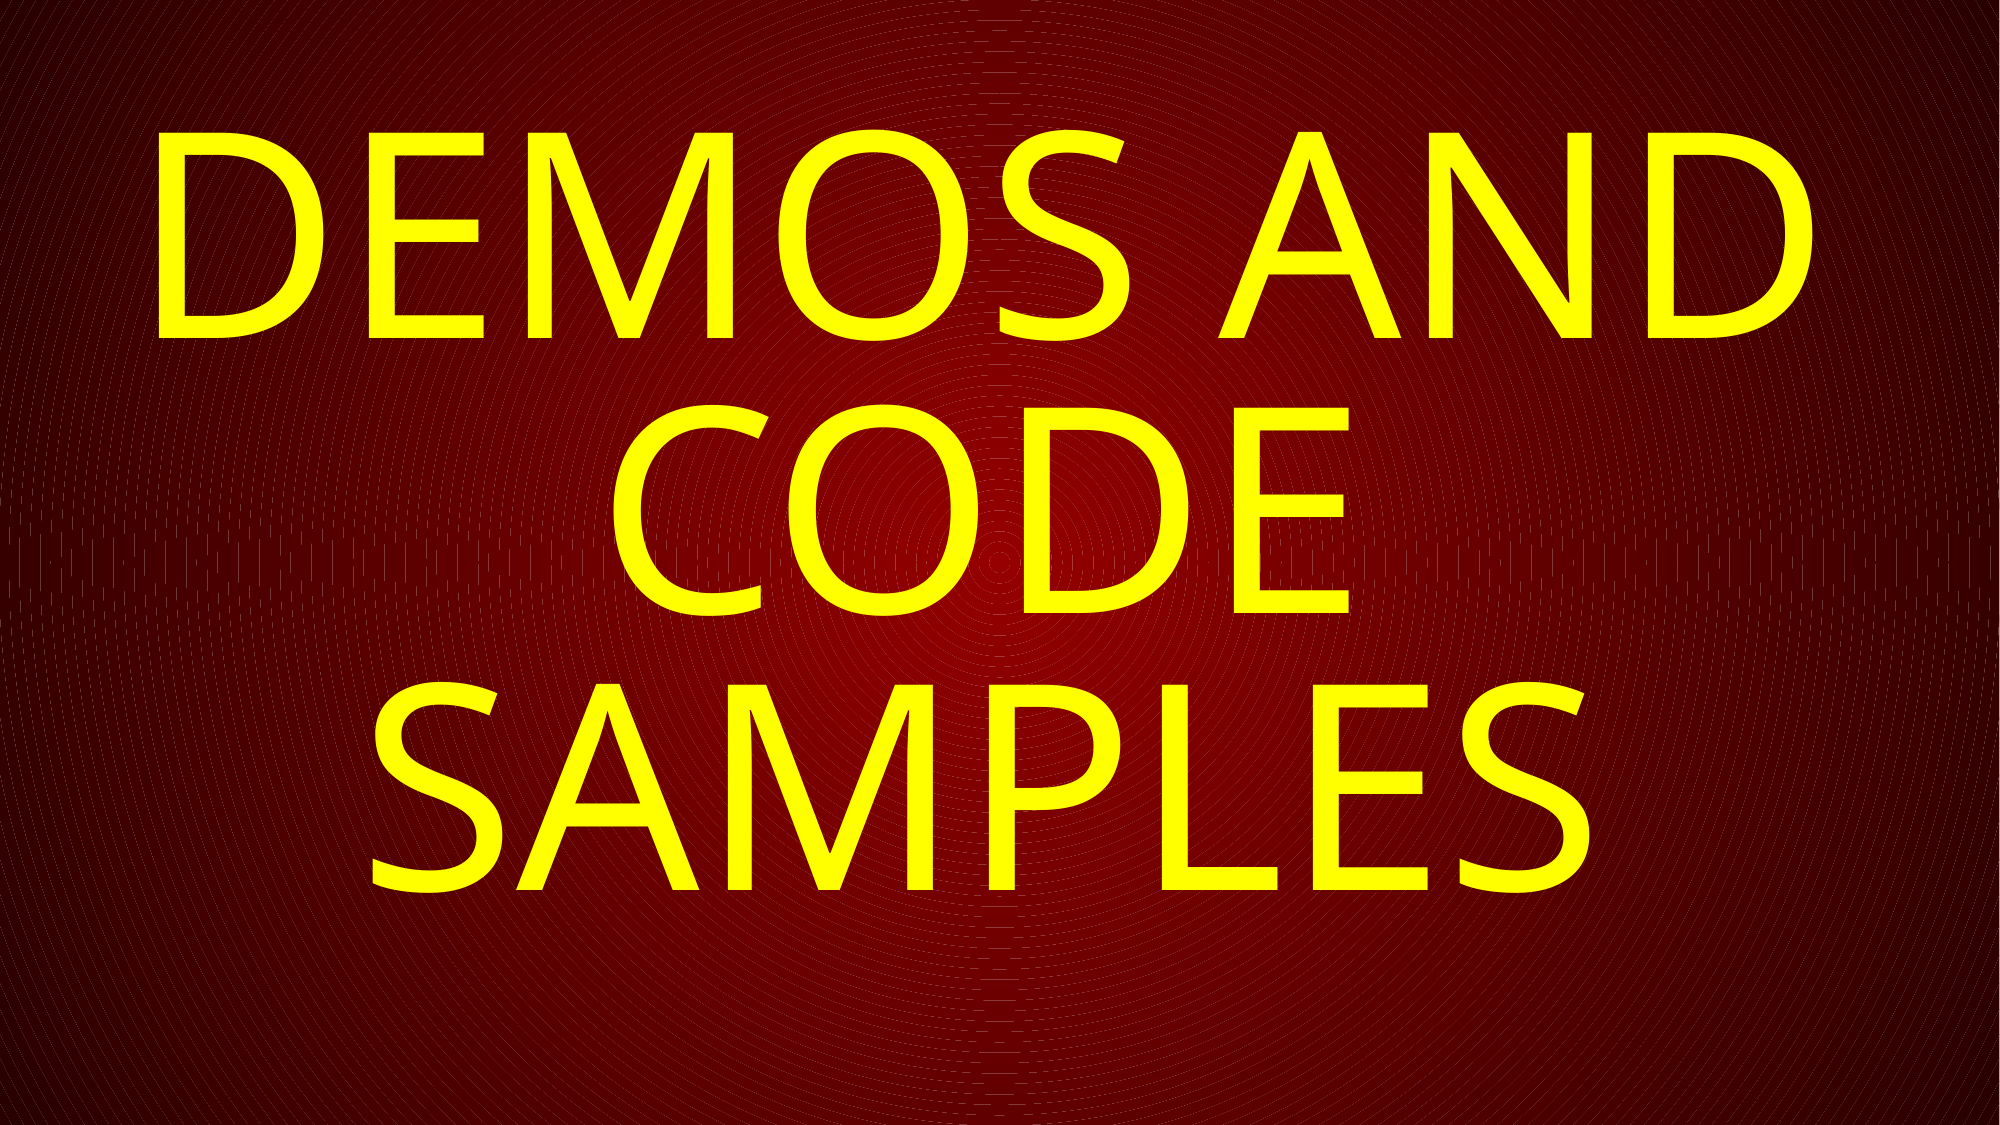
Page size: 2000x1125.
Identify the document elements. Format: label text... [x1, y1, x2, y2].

title Demos and code samples [62, 162, 1900, 900]
